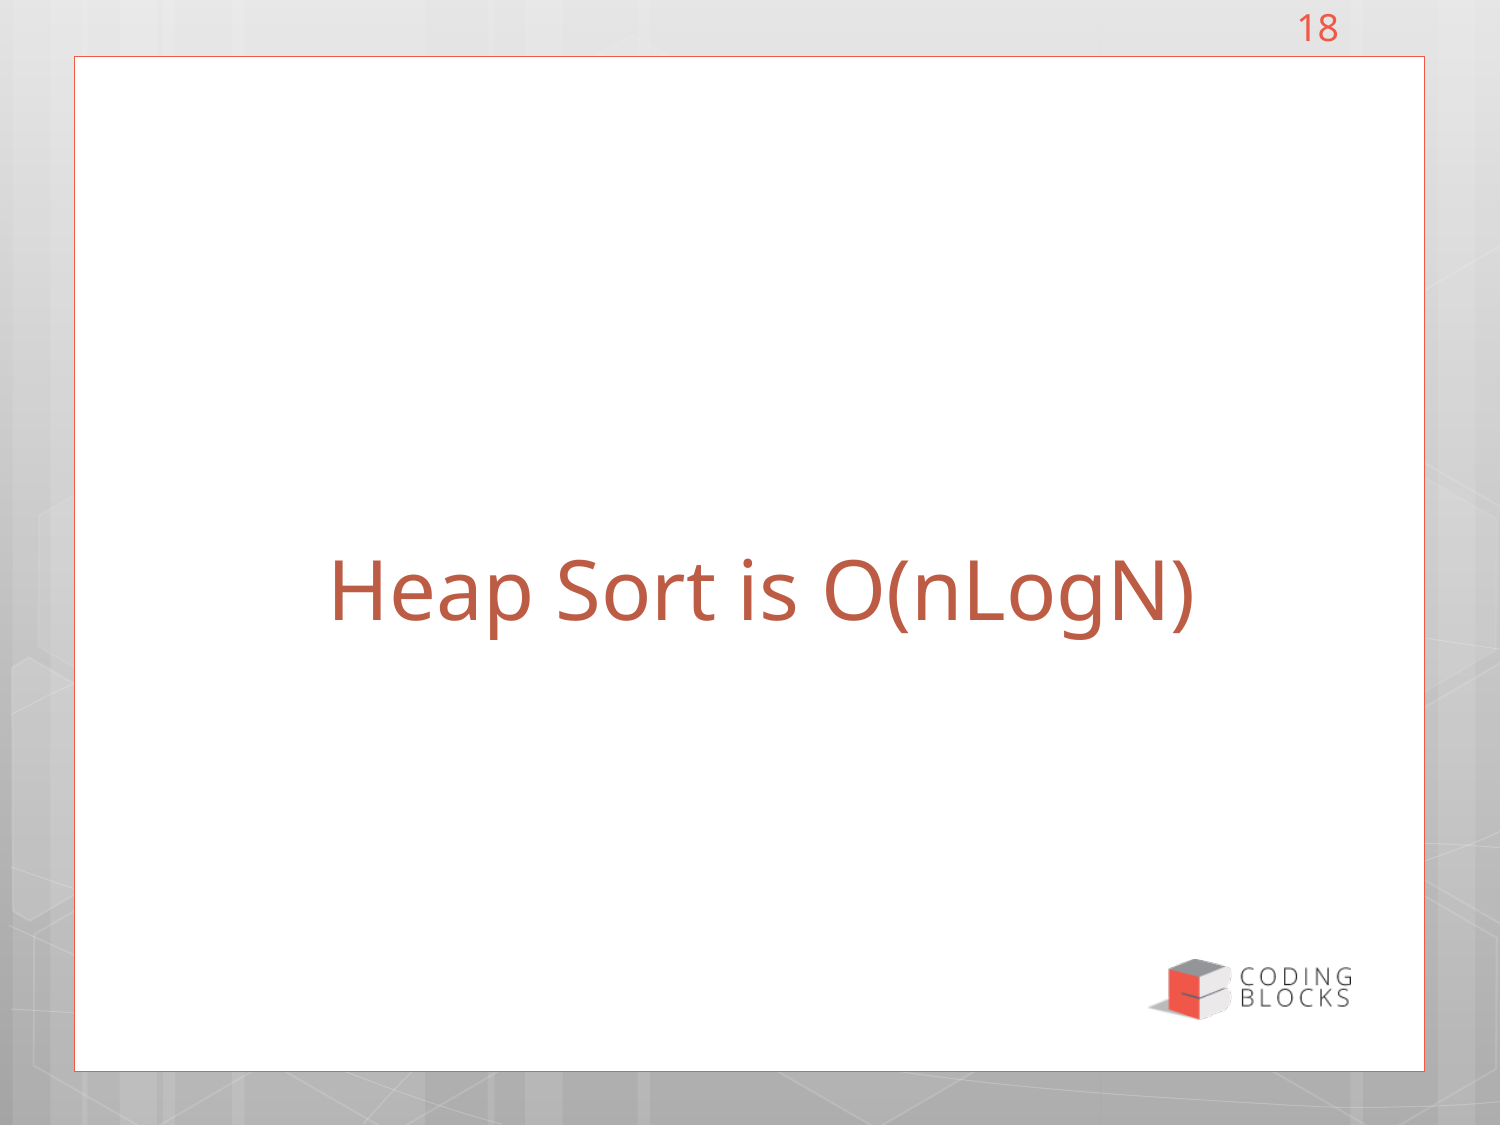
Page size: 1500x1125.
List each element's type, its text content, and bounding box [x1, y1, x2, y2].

title Heap Sort is O(nLogN) [172, 475, 1352, 700]
picture [1146, 959, 1351, 1021]
slide_number 18 [1281, 0, 1500, 37]
